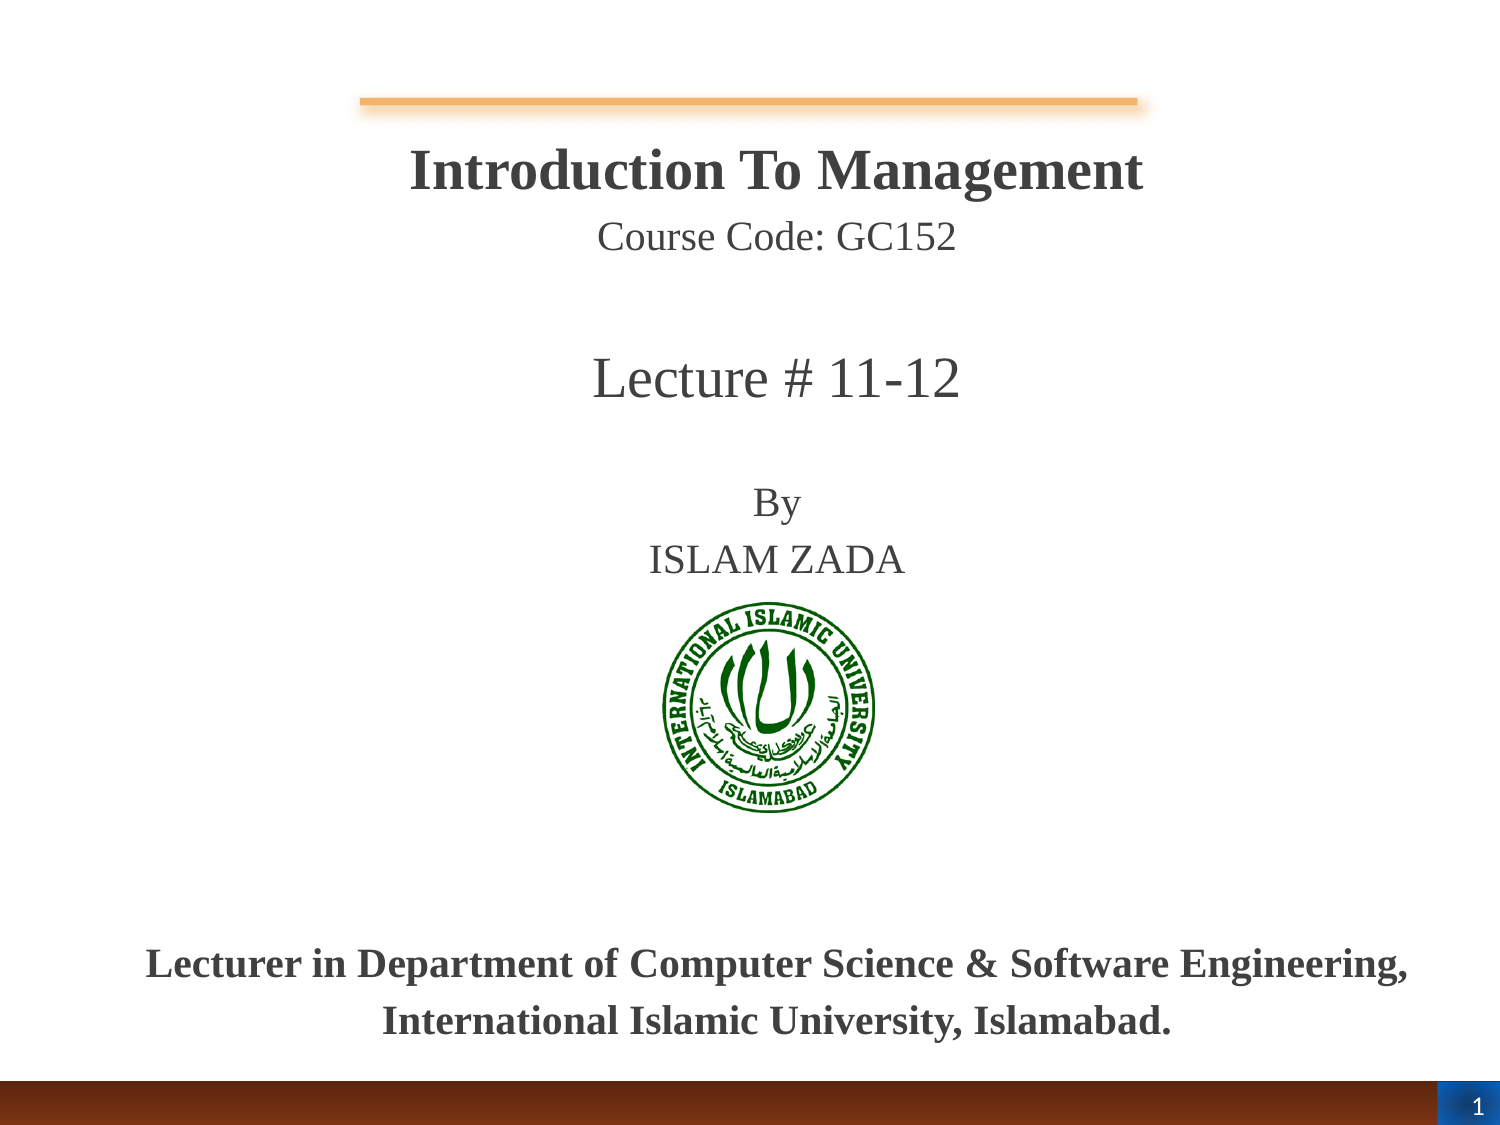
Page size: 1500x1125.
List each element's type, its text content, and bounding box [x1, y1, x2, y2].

slide_number 1 [1437, 1082, 1500, 1125]
list Introduction To Management Course Code: GC152 Lecture # 11-12 By ISLAM ZADA Lecturer in Department of Computer Science & Software Engineering, International Islamic University, Islamabad. [19, 131, 1500, 1053]
picture [661, 601, 876, 813]
